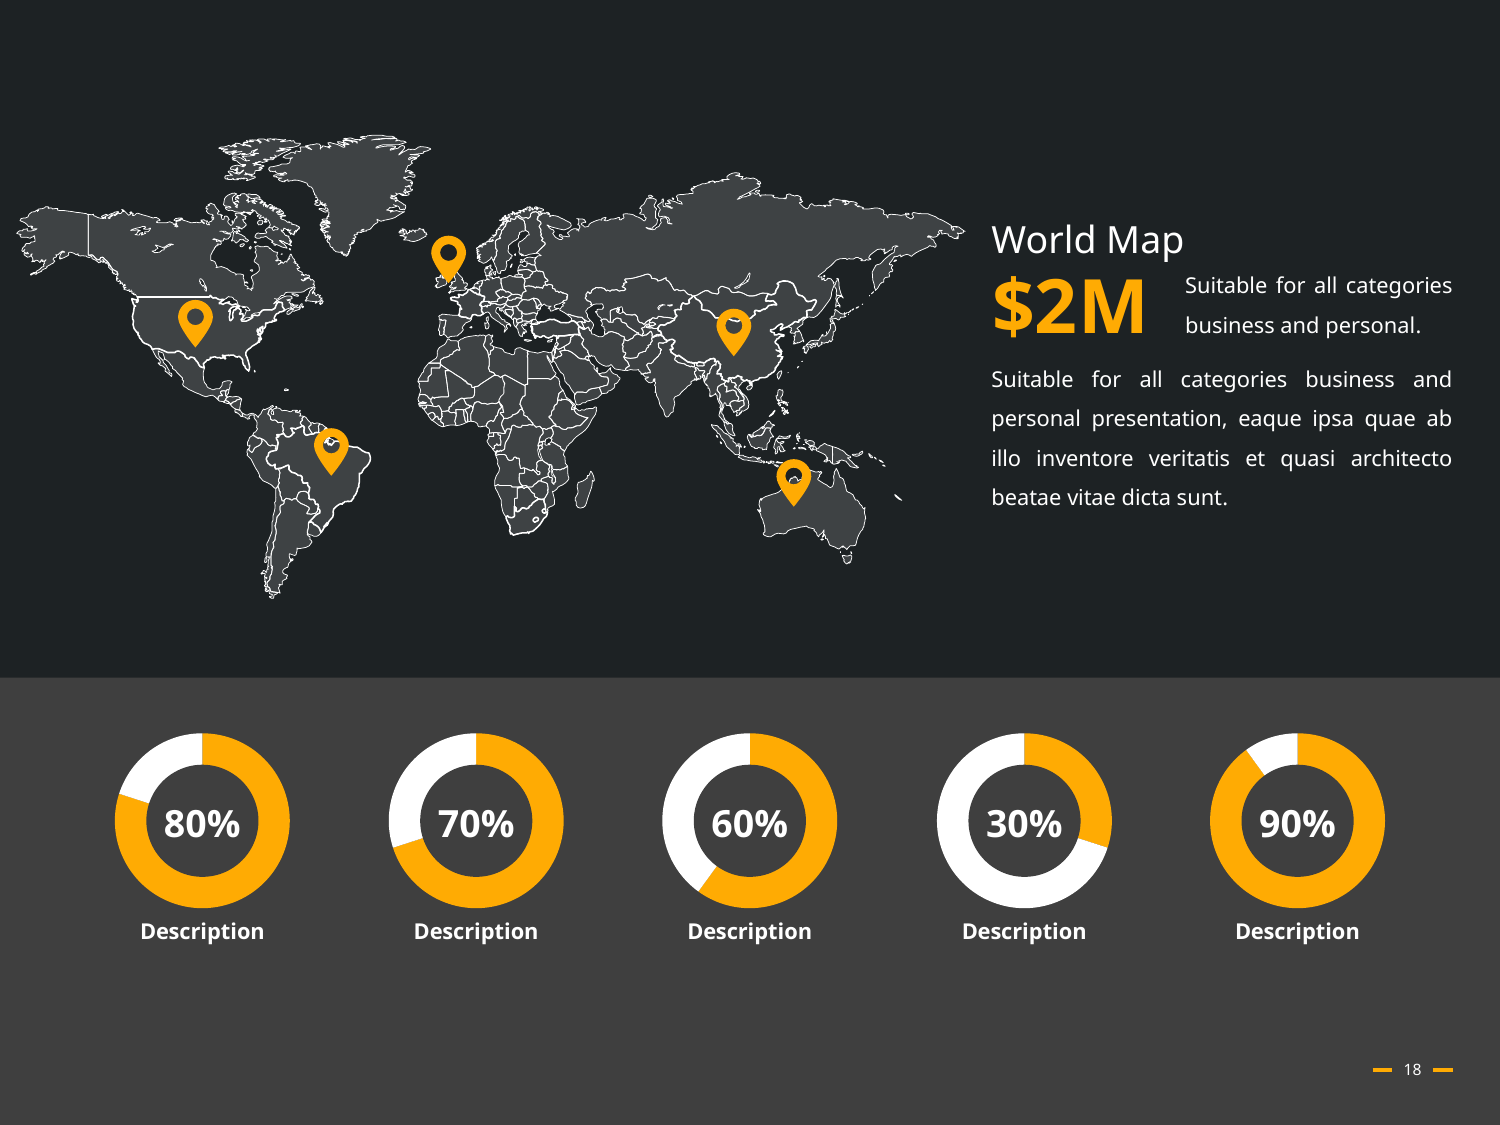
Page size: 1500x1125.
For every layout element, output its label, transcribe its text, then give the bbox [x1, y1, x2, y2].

text_box Description [896, 909, 1153, 951]
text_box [652, 729, 847, 912]
slide_number 18 [1379, 1040, 1446, 1101]
text_box Description [73, 909, 331, 951]
picture [0, 0, 1500, 678]
text_box Description [621, 909, 879, 951]
text_box Description [347, 909, 605, 951]
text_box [105, 729, 300, 912]
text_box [1200, 729, 1395, 912]
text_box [927, 729, 1122, 912]
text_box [379, 729, 574, 912]
text_box Description [1169, 909, 1426, 951]
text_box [14, 135, 966, 600]
